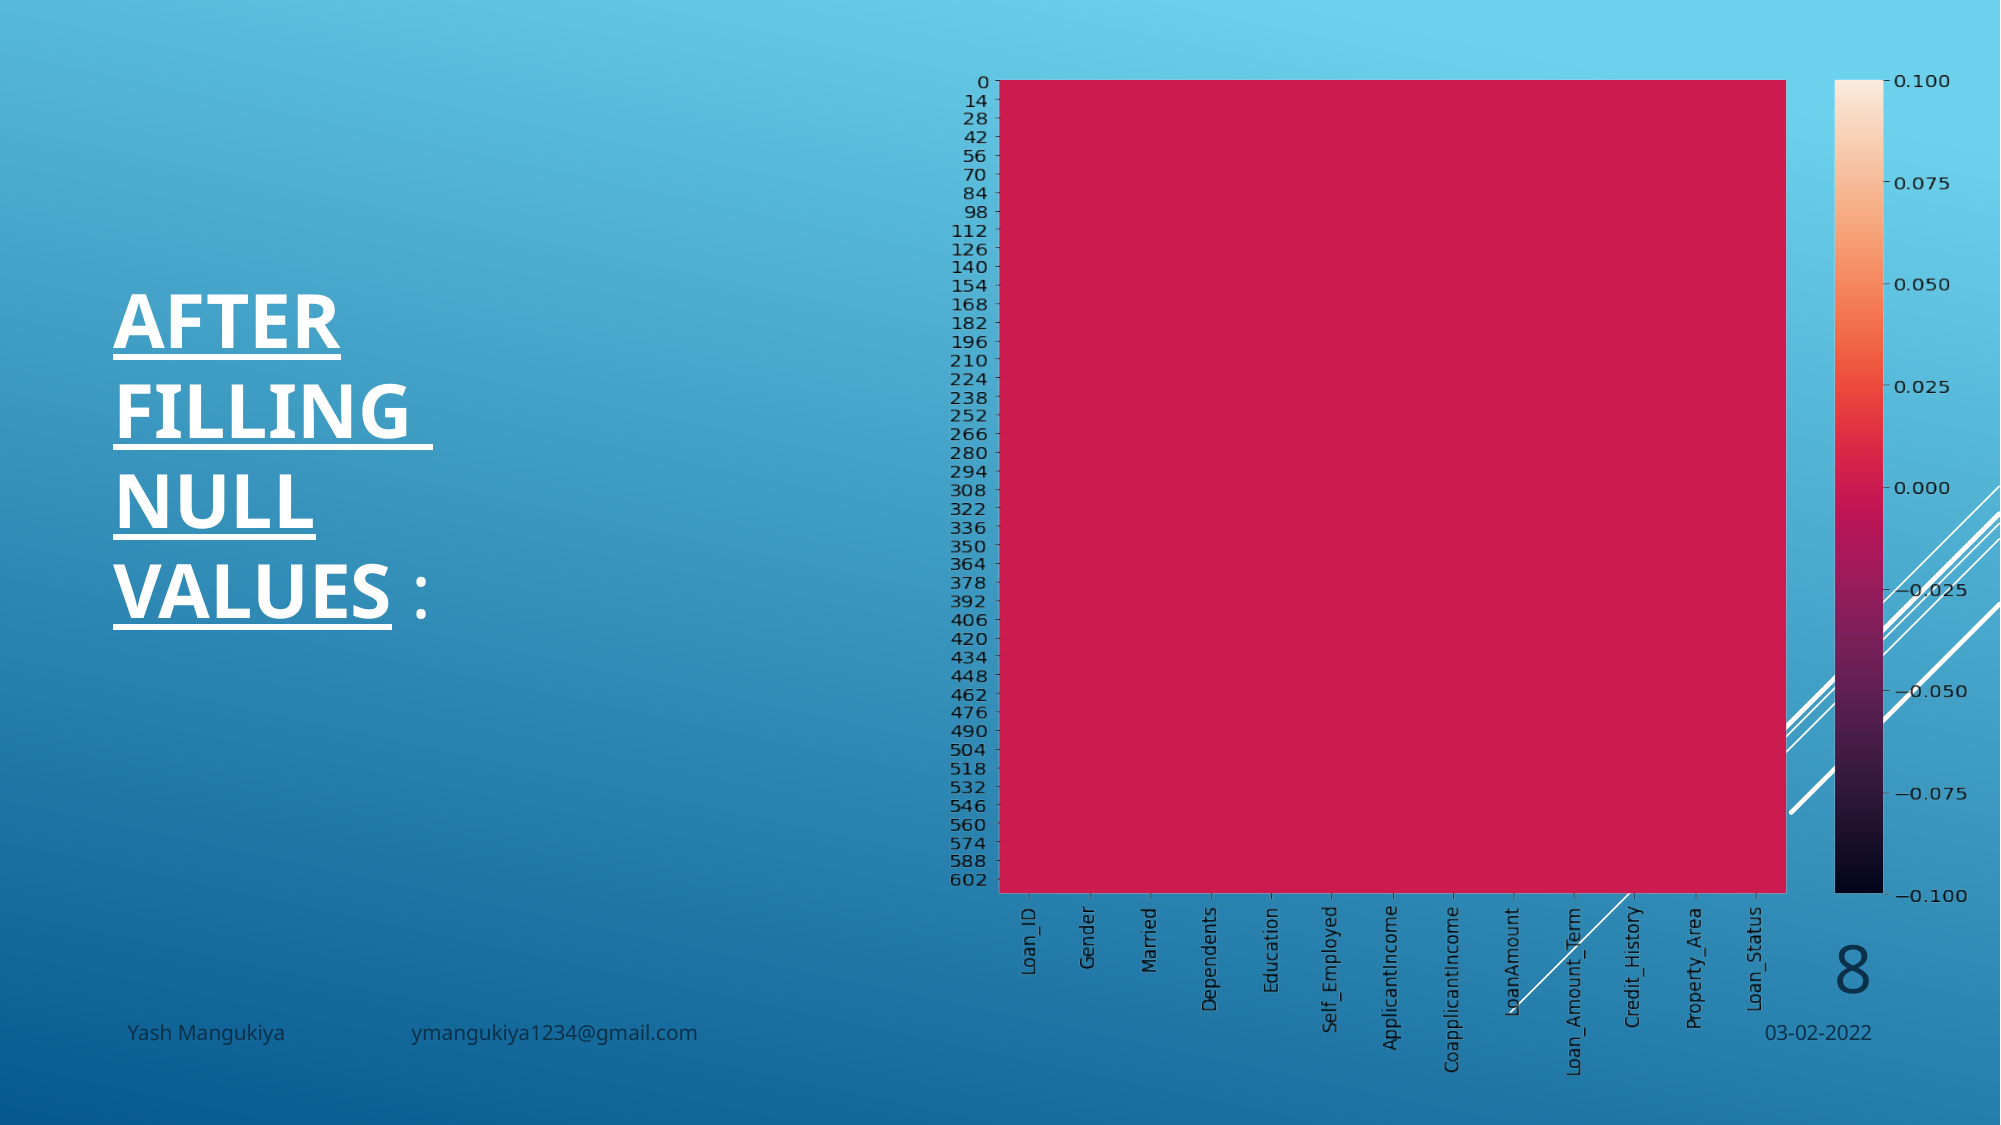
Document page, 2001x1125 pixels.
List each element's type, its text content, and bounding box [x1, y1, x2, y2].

picture [939, 65, 1980, 1082]
footer Yash Mangukiya ymangukiya1234@gmail.com [112, 1012, 939, 1073]
title After filling null values : [98, 345, 661, 563]
